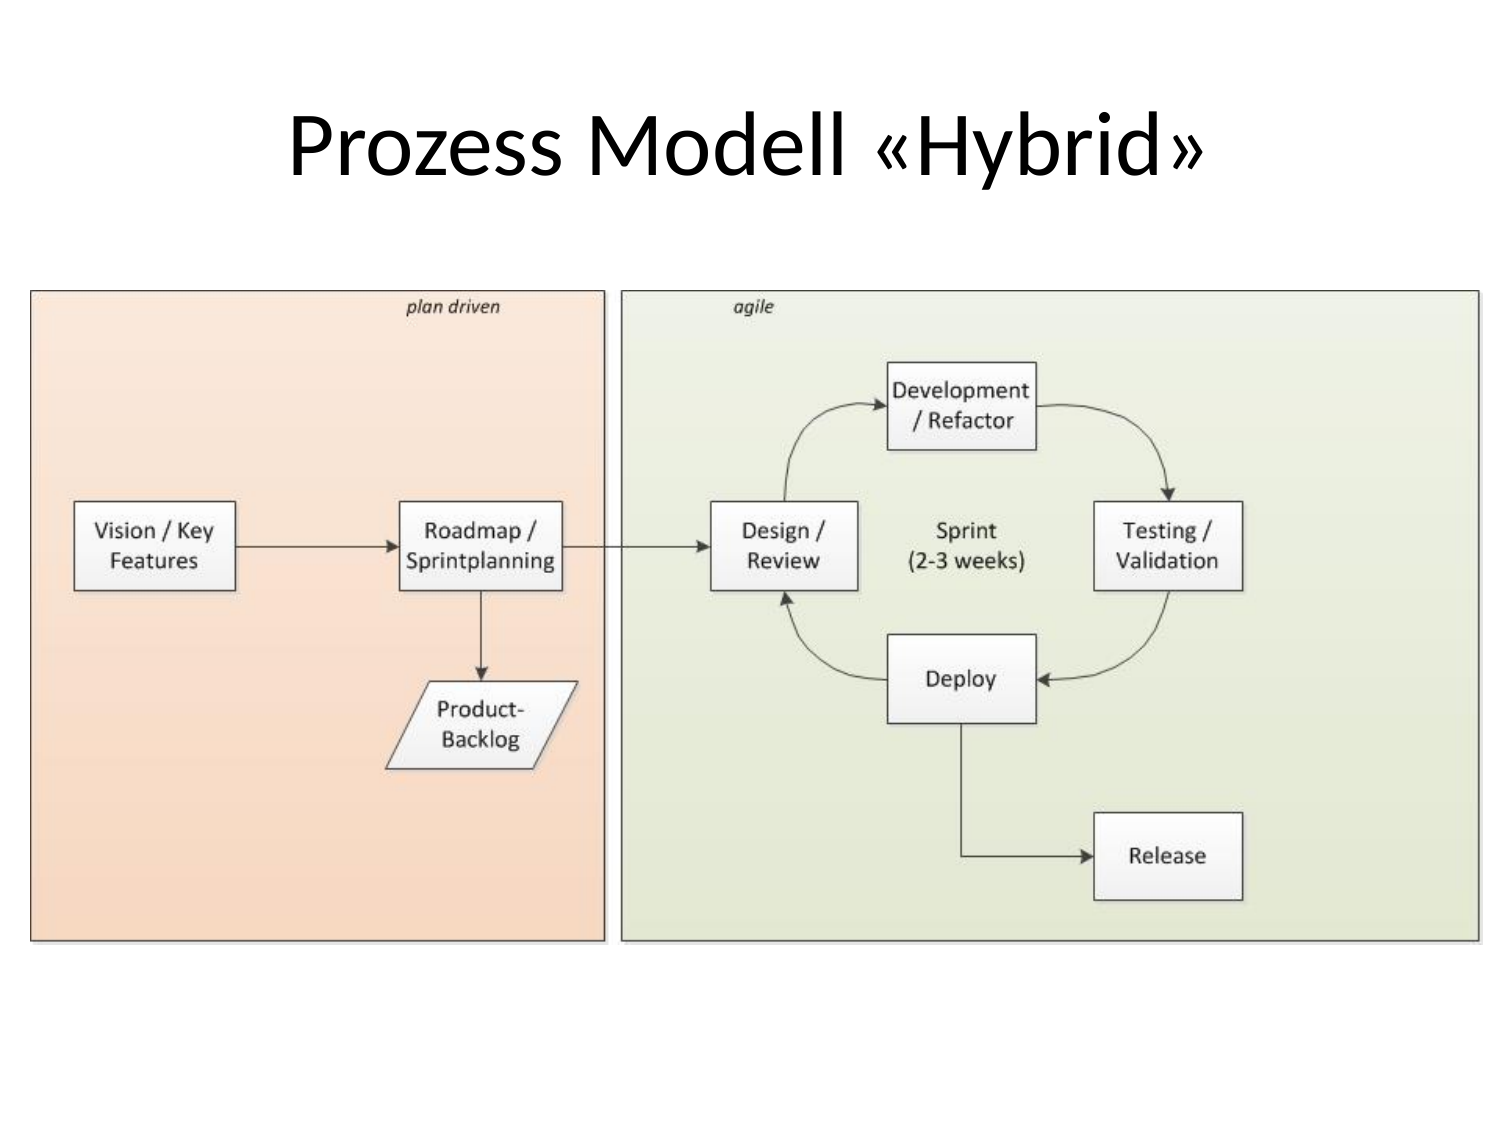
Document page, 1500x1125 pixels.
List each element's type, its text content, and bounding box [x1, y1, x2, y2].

title Prozess Modell «Hybrid» [75, 45, 1425, 233]
picture [30, 289, 1483, 945]
